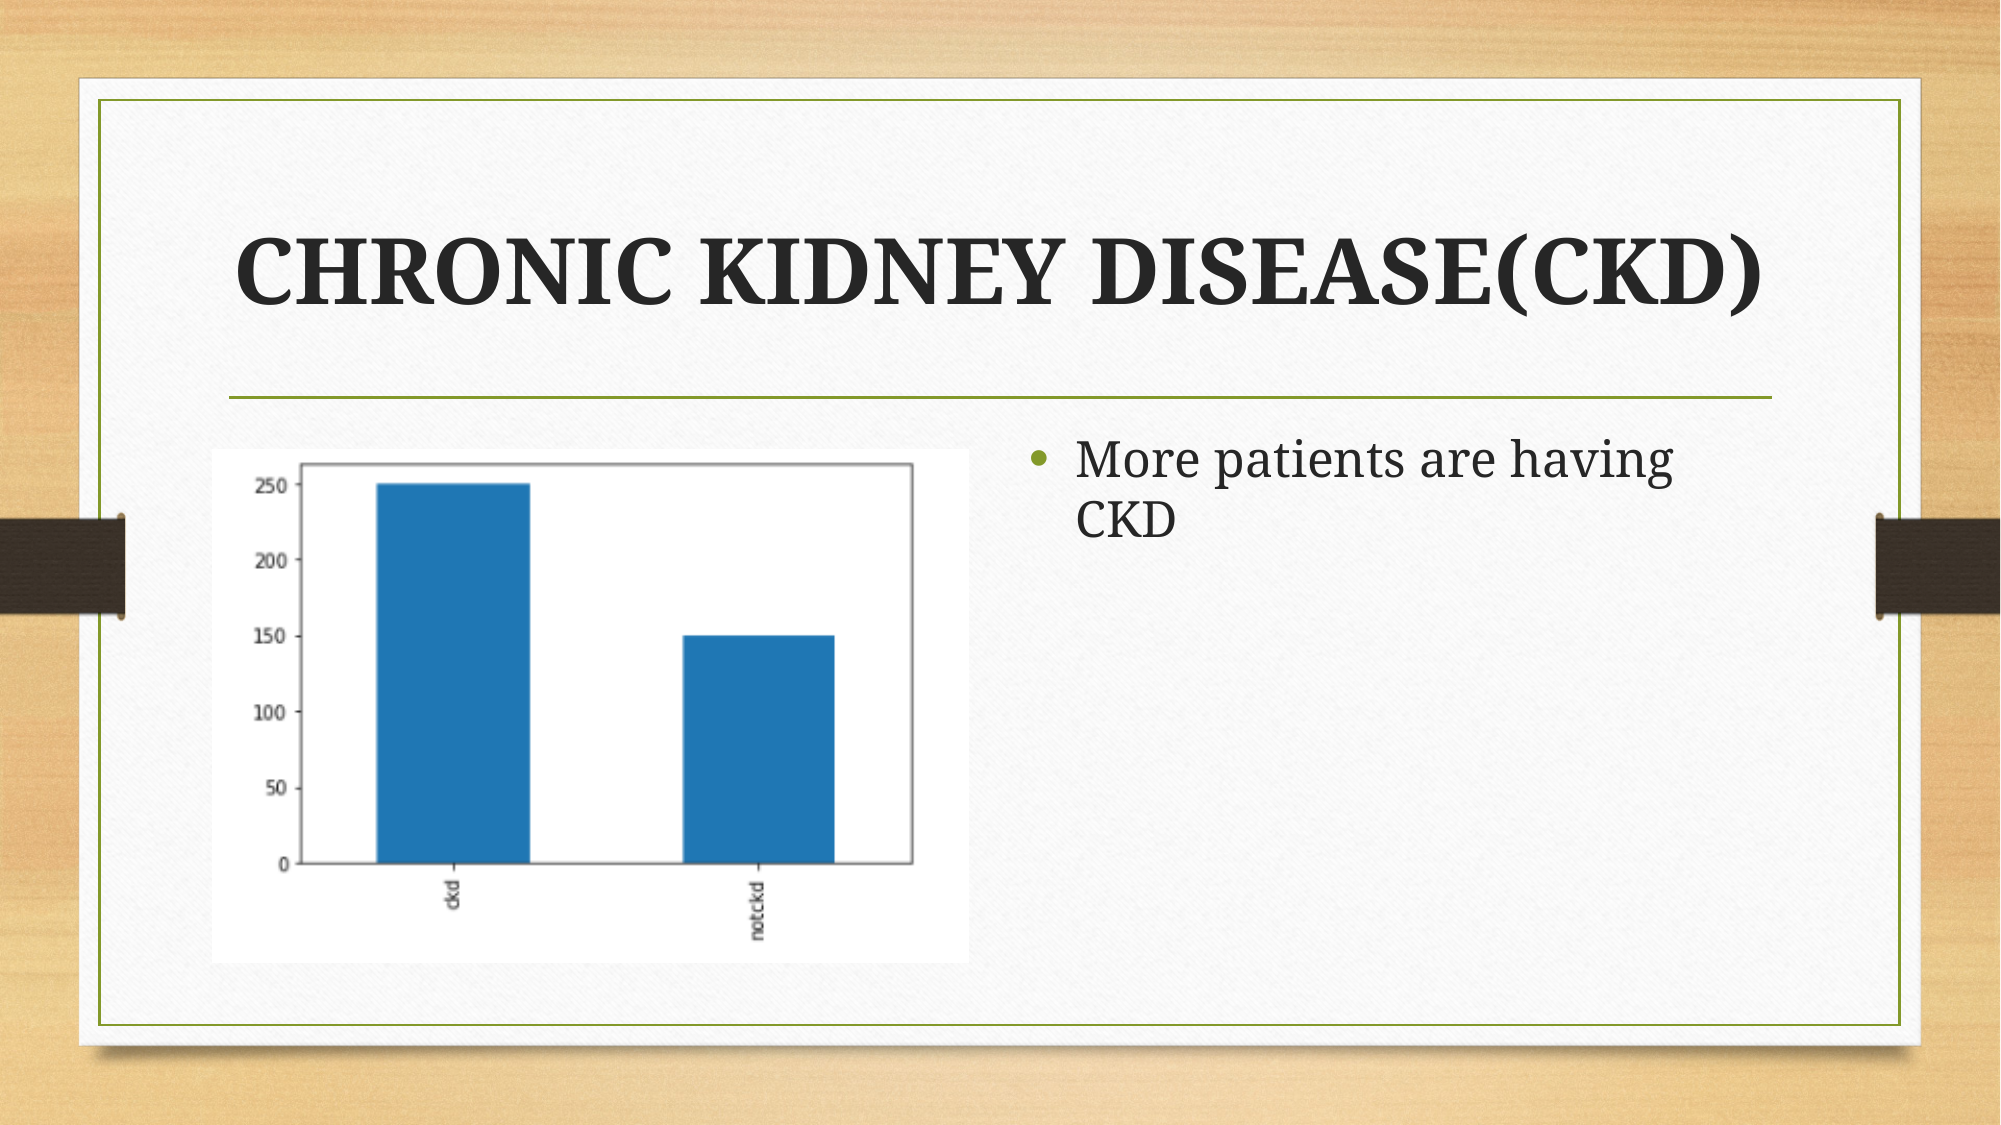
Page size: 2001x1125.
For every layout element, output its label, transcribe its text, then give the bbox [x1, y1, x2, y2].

title CHRONIC KIDNEY DISEASE(CKD) [212, 161, 1788, 375]
picture [0, 0, 2001, 1125]
list More patients are having CKD [1013, 420, 1788, 963]
